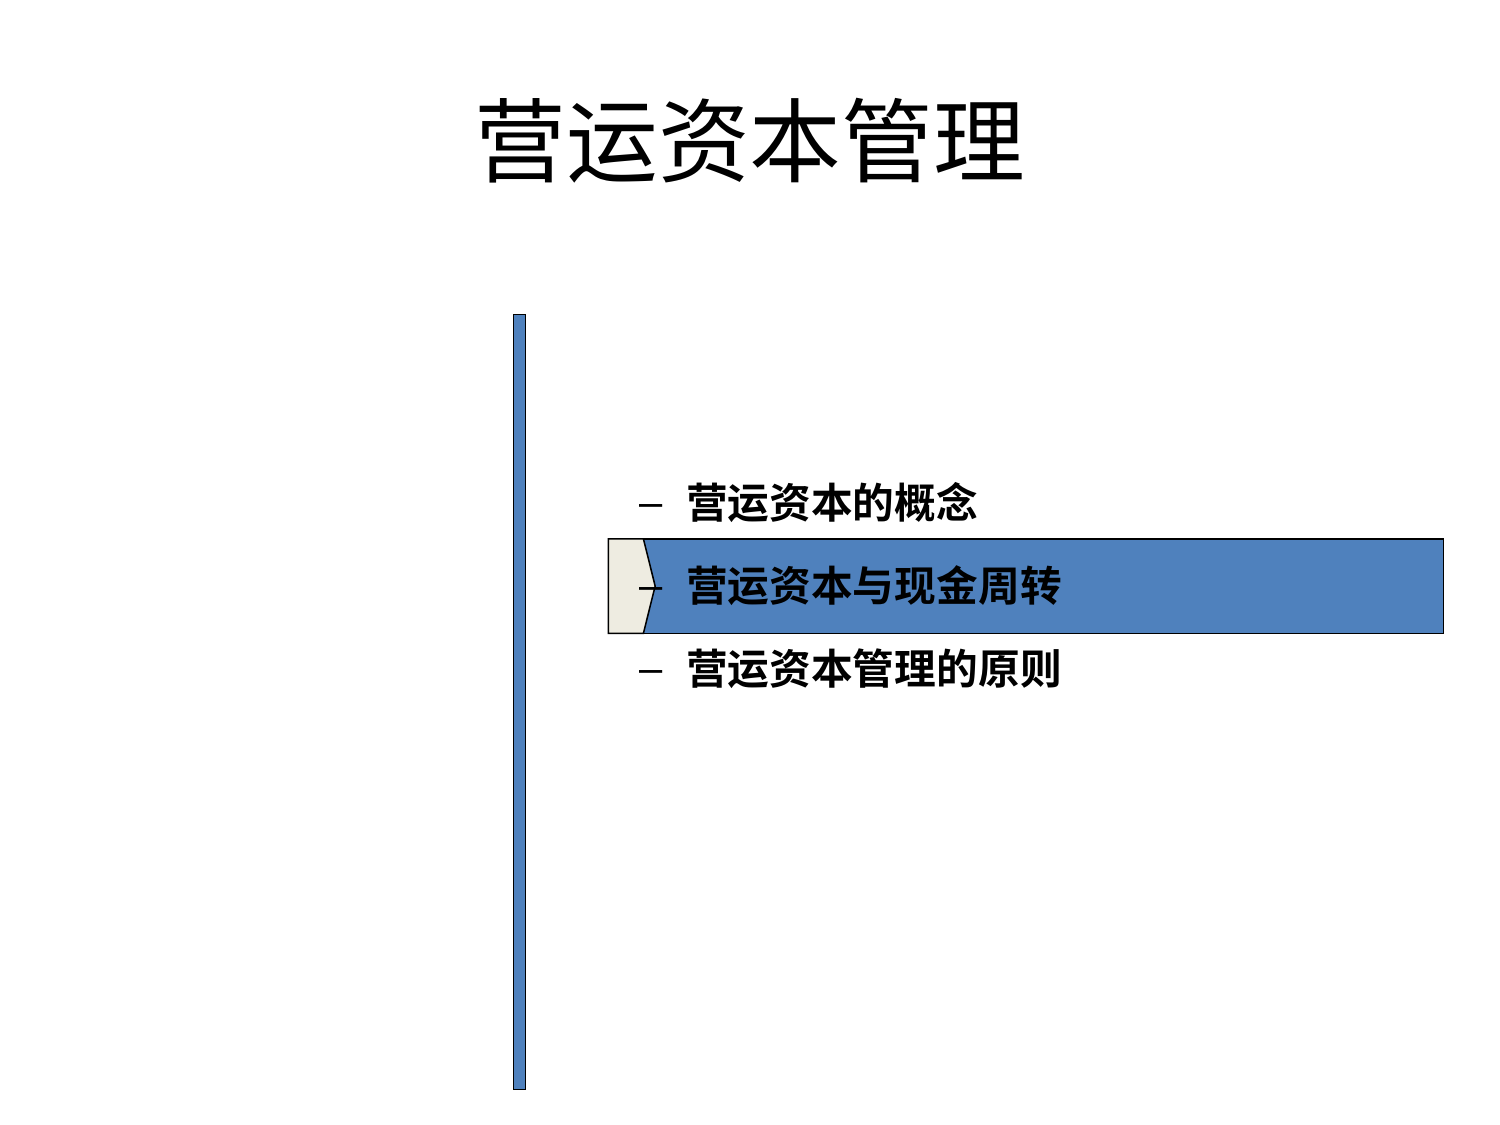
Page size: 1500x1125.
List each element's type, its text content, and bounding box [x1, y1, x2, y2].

text_box [513, 314, 526, 1090]
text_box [608, 538, 1444, 634]
list 营运资本的概念 营运资本与现金周转 营运资本管理的原则 [549, 444, 1465, 1125]
title 营运资本管理 [75, 45, 1425, 233]
